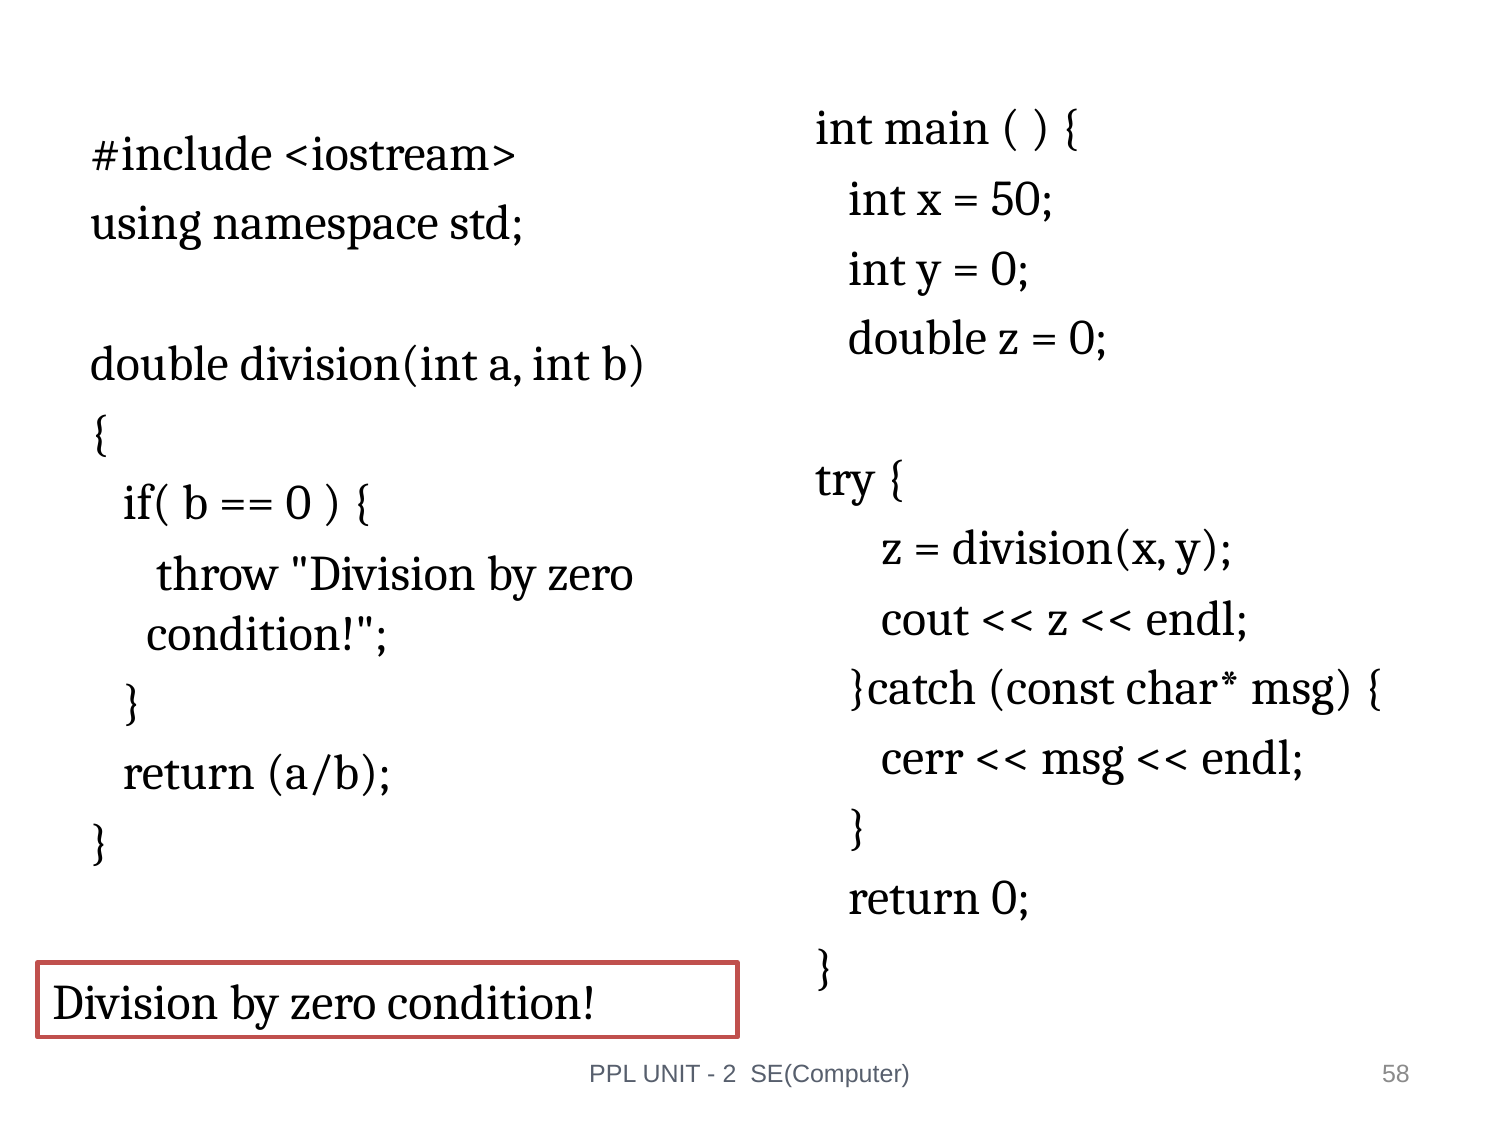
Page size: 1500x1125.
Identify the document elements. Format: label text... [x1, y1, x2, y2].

footer PPL UNIT - 2 SE(Computer) [512, 1042, 988, 1103]
list #include <iostream> using namespace std; double division(int a, int b) { if( b == 0 ) { throw "Division by zero condition!"; } return (a/b); } [75, 112, 738, 960]
list int main ( ) { int x = 50; int y = 0; double z = 0; try { z = division(x, y); cout << z << endl; }catch (const char* msg) { cerr << msg << endl; } return 0; } [800, 87, 1463, 988]
slide_number 58 [1074, 1042, 1425, 1103]
text_box Division by zero condition! [35, 960, 740, 1039]
list #include <iostream> using namespace std; double division(int a, int b) { if( b == 0 ) { throw "Division by zero condition!"; } return (a/b); } [75, 1039, 738, 1048]
